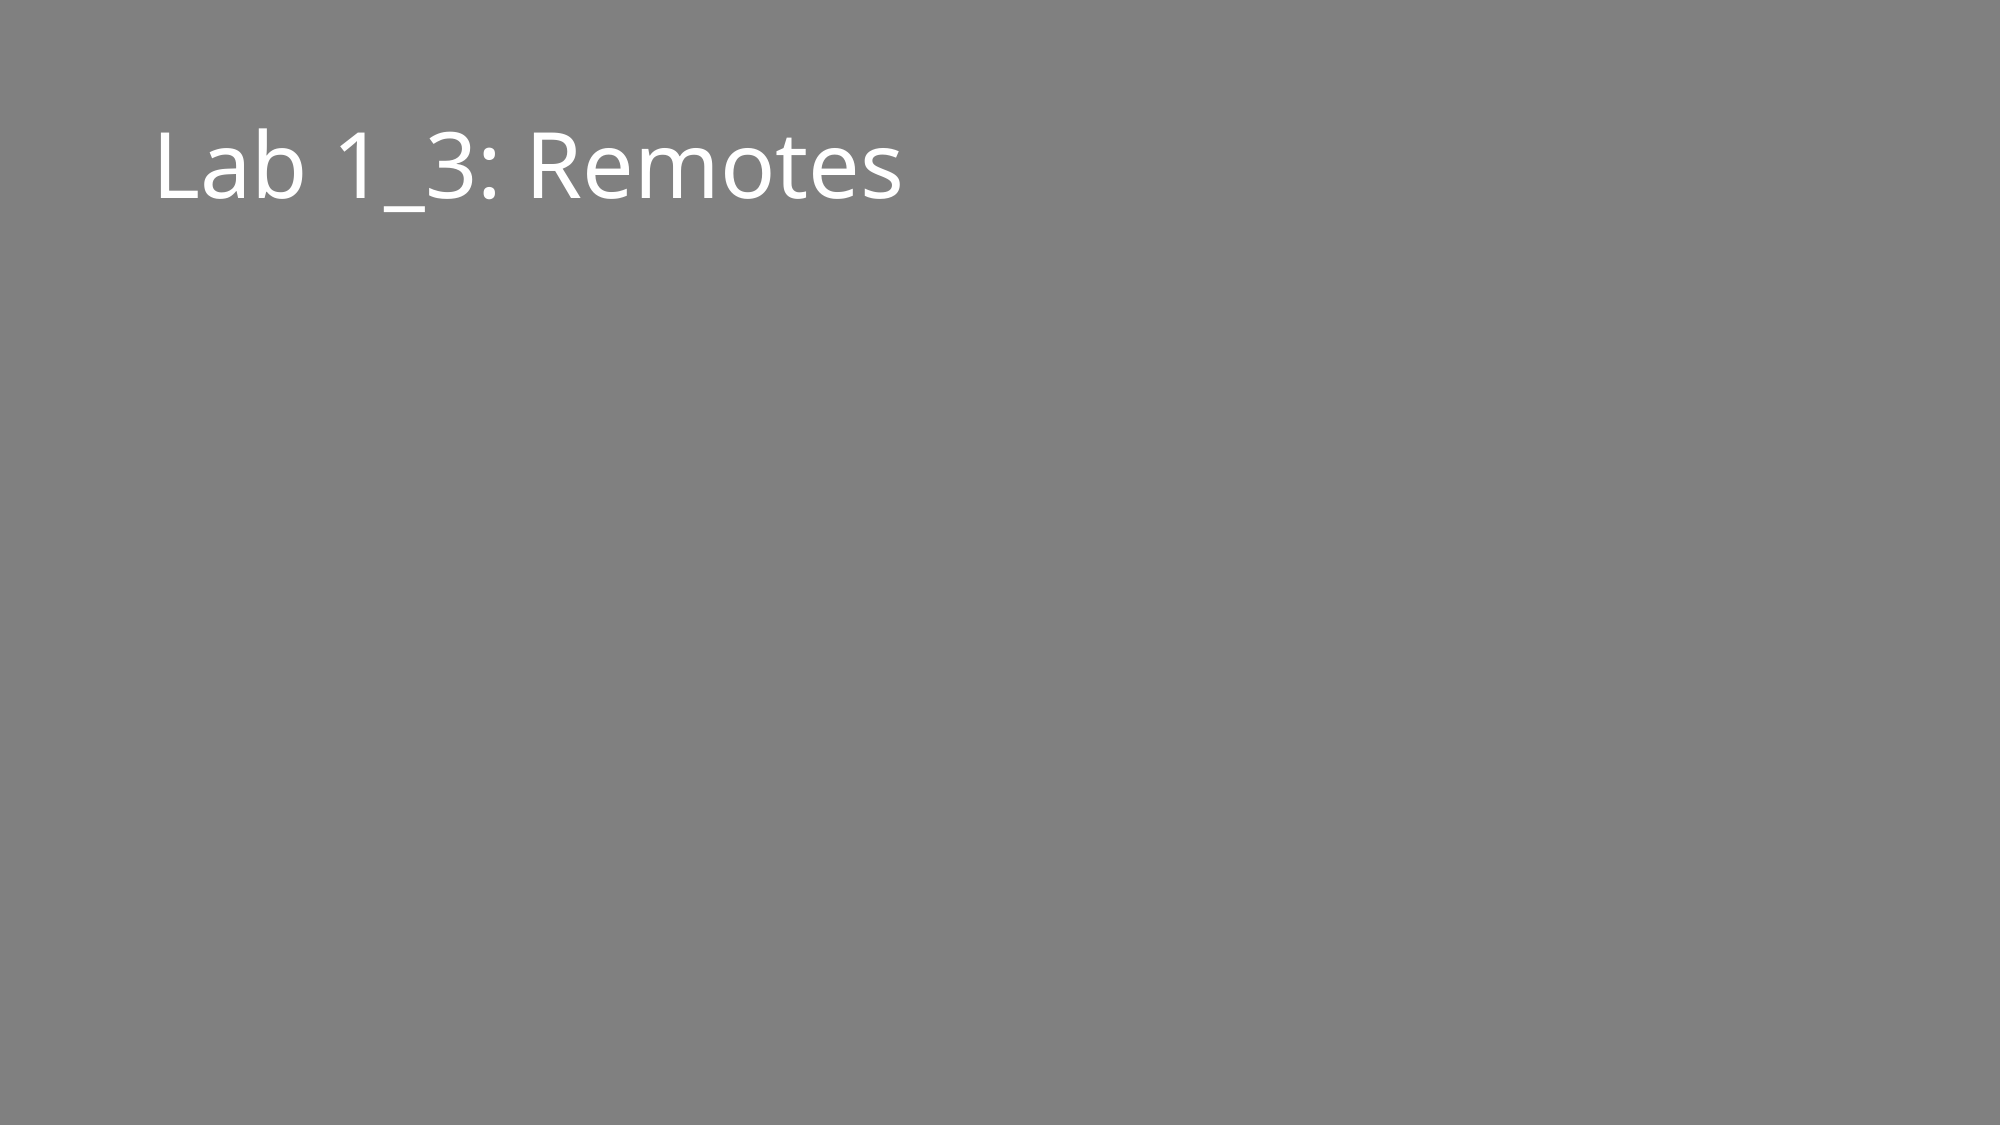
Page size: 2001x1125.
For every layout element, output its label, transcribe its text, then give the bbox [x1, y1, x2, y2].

title Lab 1_3: Remotes [137, 59, 1863, 278]
